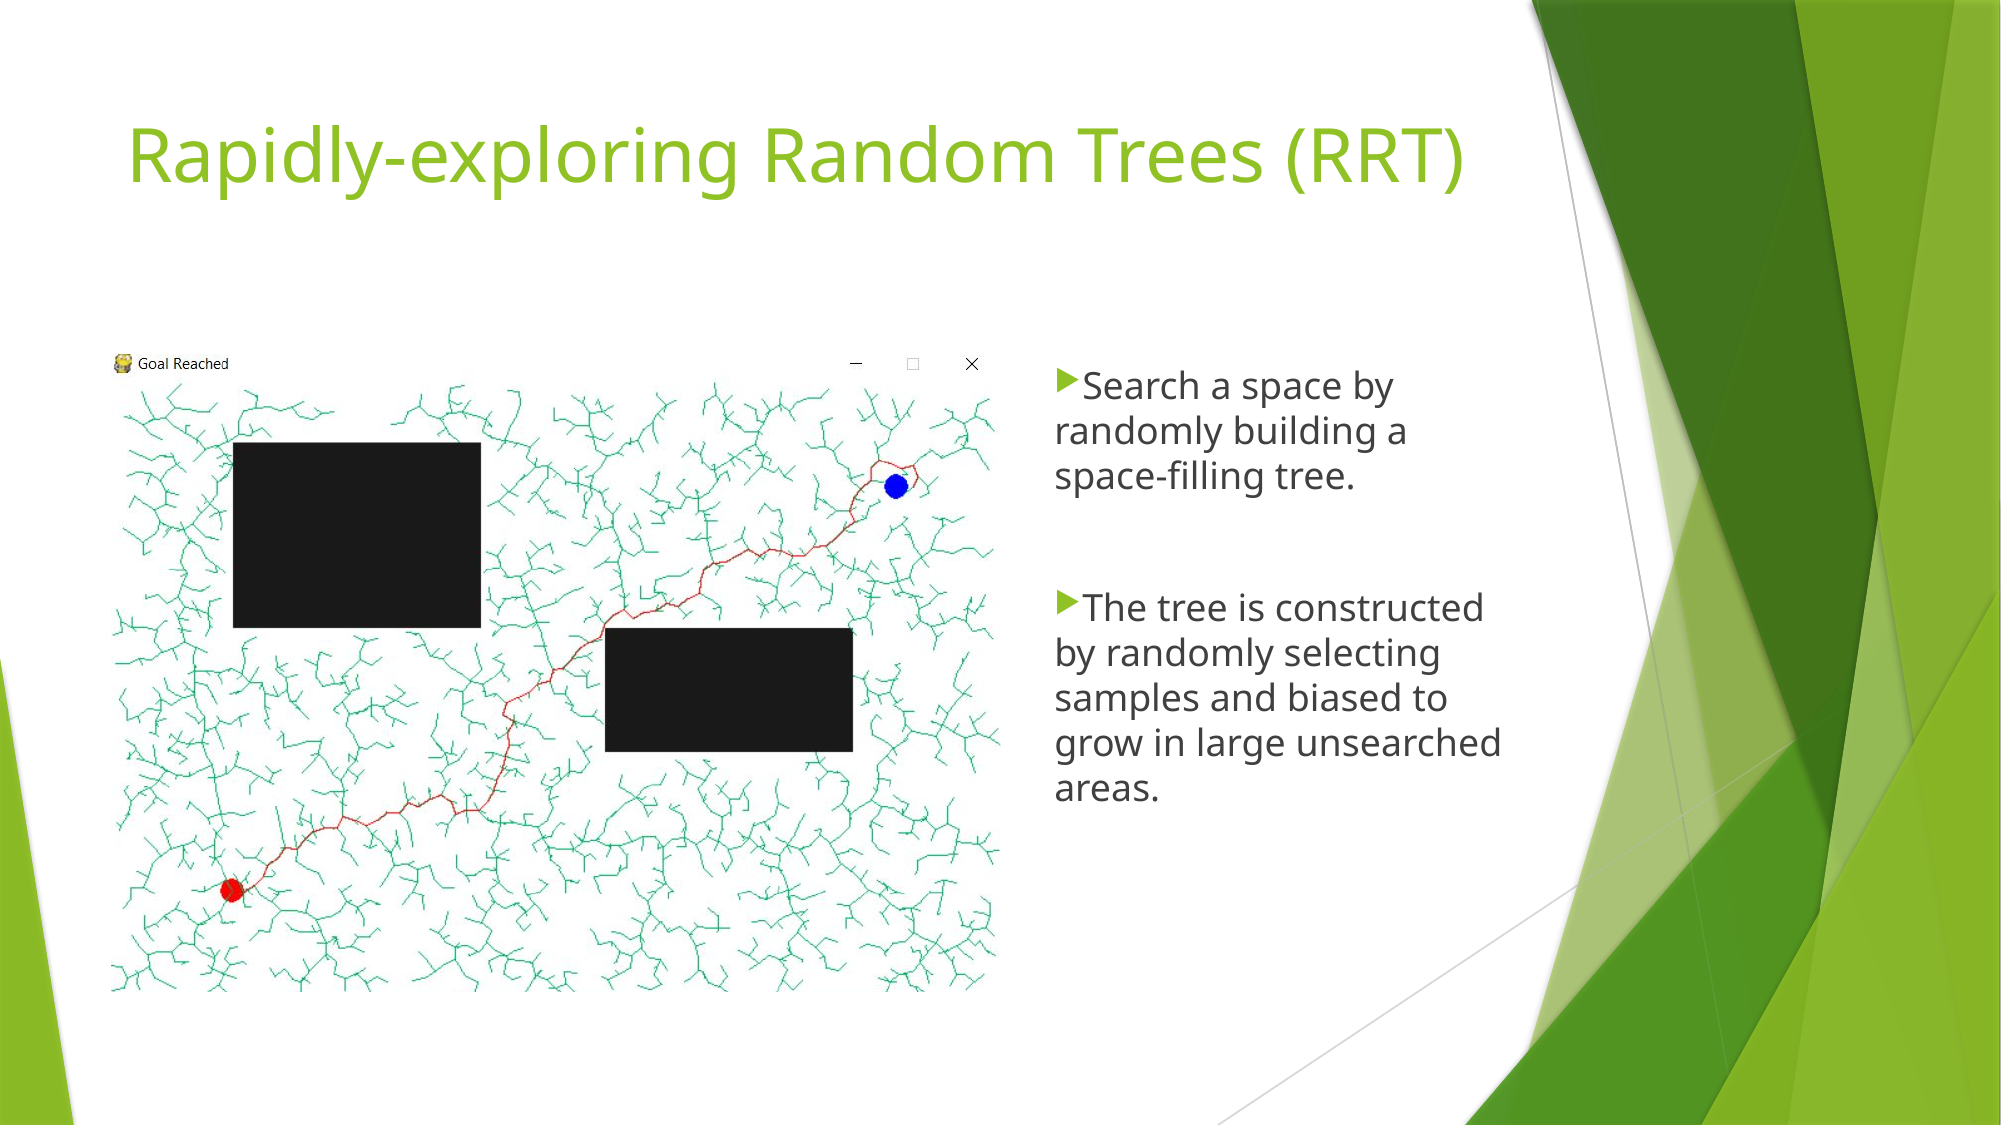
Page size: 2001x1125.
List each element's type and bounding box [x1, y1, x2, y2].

text_box [0, 0, 2000, 1125]
list [110, 353, 1002, 992]
